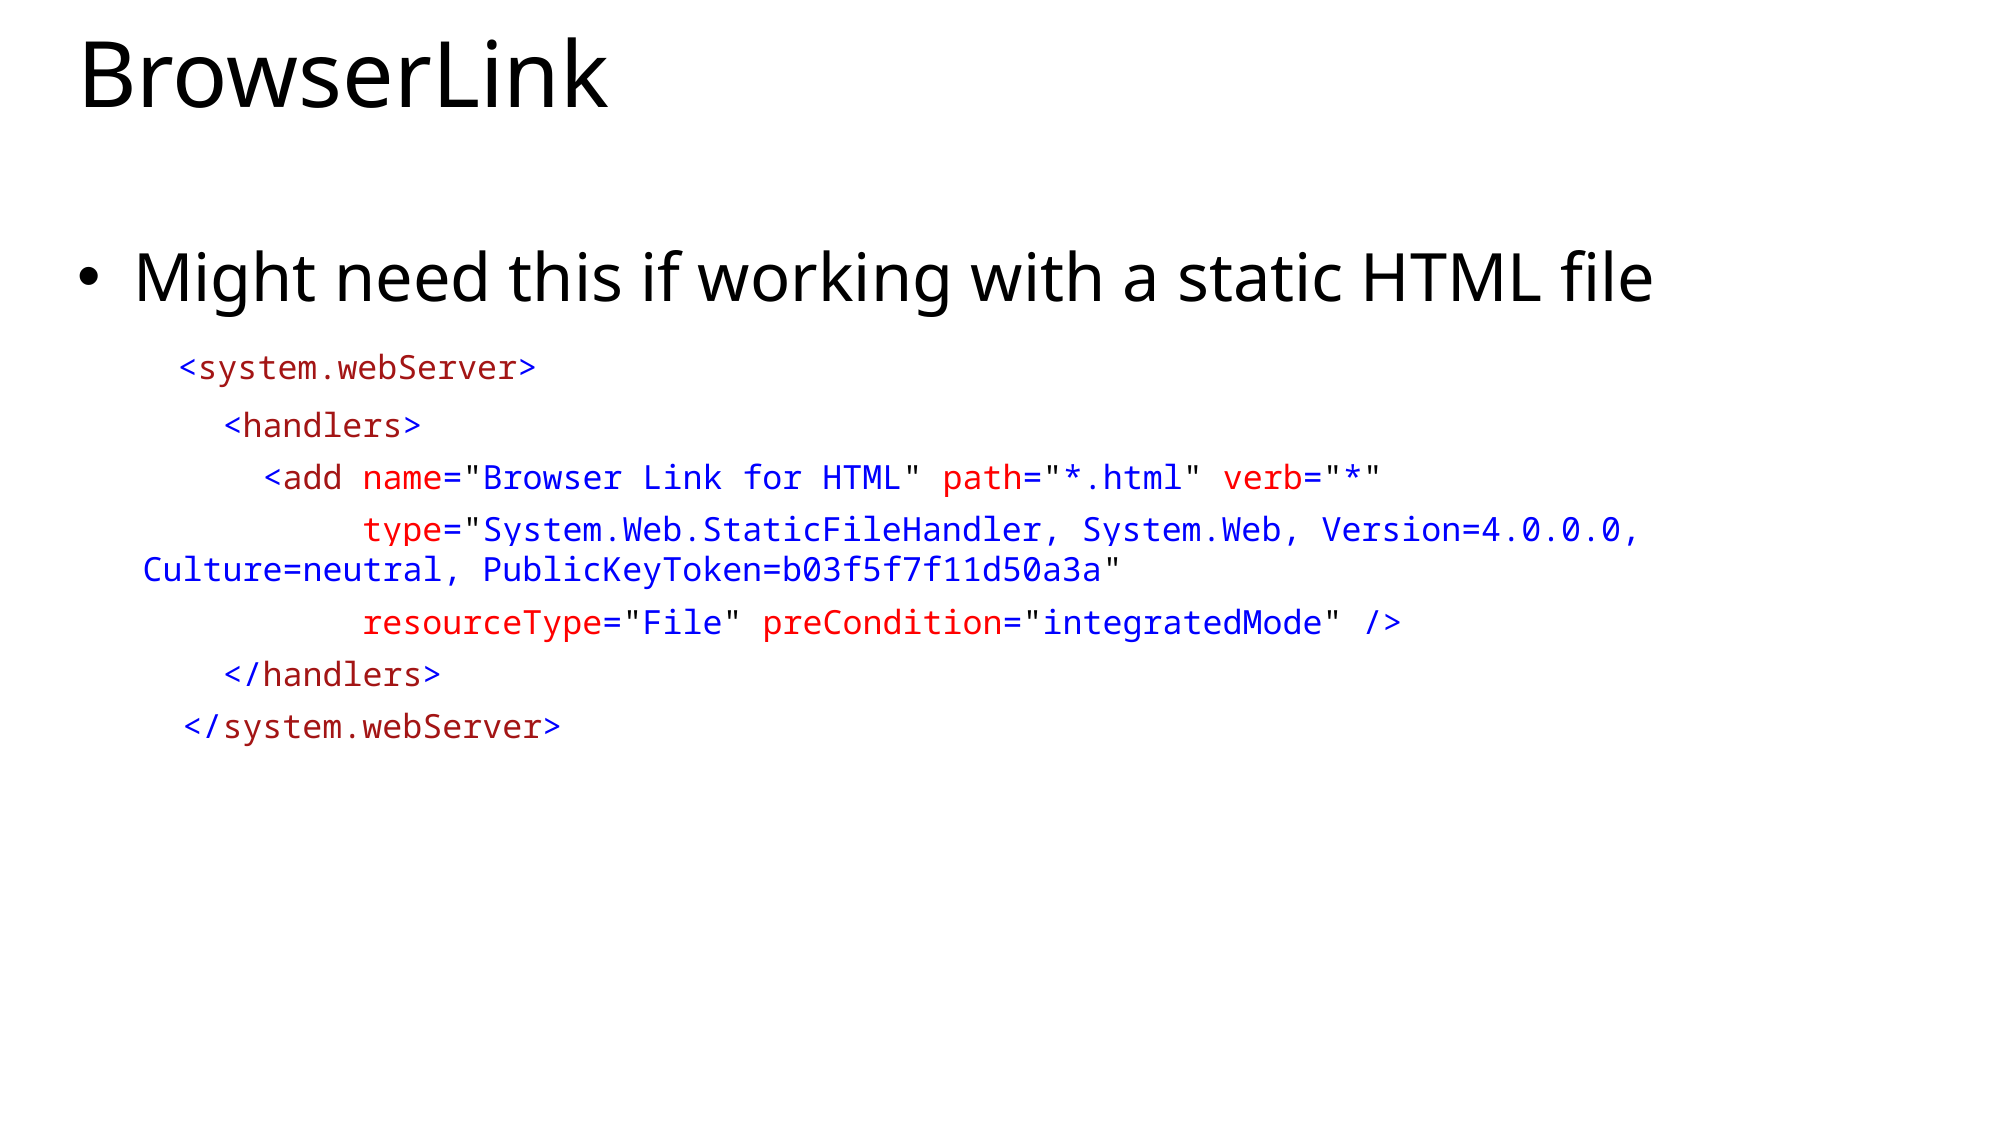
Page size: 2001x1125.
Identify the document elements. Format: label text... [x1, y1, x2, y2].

title BrowserLink [62, 29, 1953, 205]
list Might need this if working with a static HTML file <system.webServer> <handlers> <add name="Browser Link for HTML" path="*.html" verb="*" type="System.Web.StaticFileHandler, System.Web, Version=4.0.0.0, Culture=neutral, PublicKeyToken=b03f5f7f11d50a3a" resourceType="File" preCondition="integratedMode" /> </handlers> </system.webServer> [62, 227, 1953, 1096]
